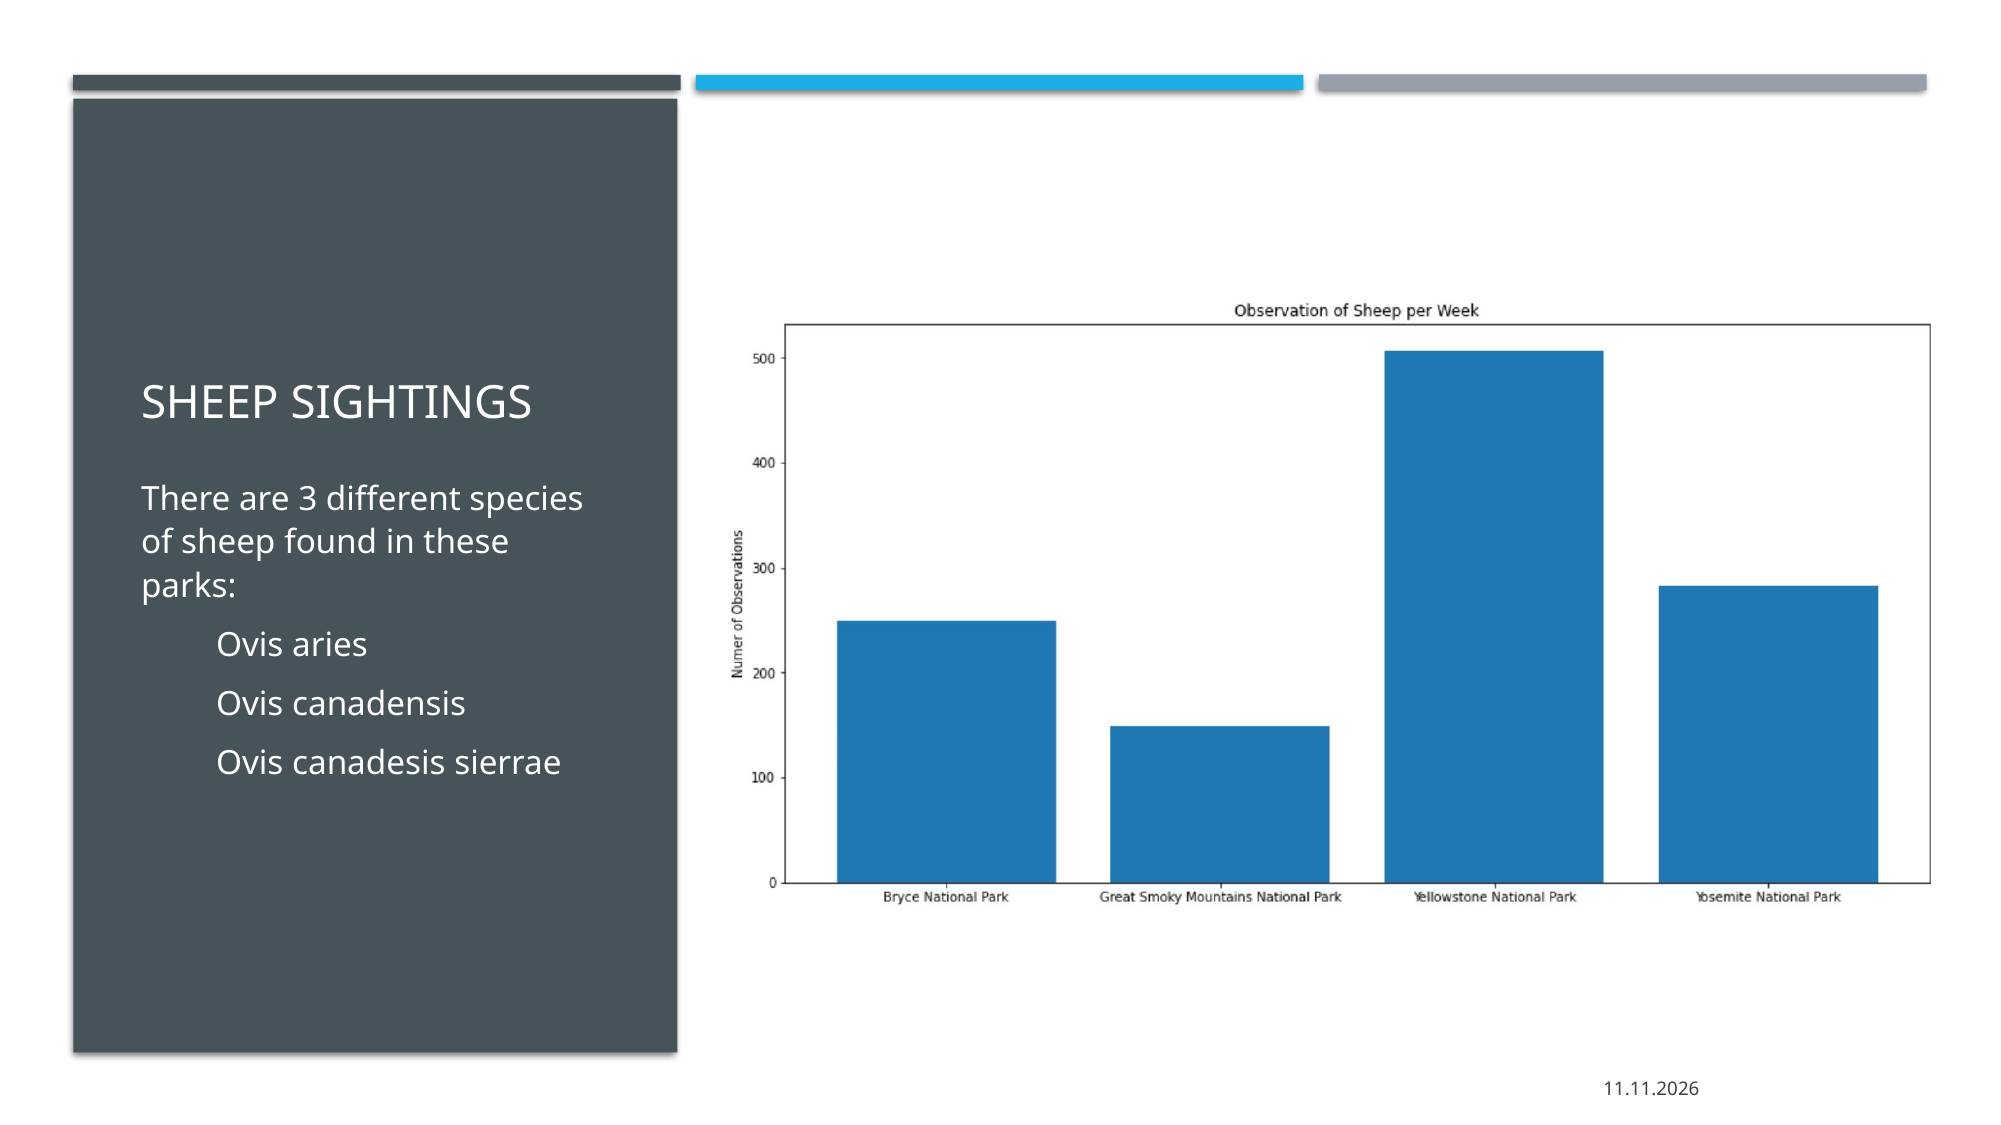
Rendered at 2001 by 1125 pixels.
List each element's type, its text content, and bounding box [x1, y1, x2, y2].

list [711, 293, 1955, 913]
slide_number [1247, 1059, 1715, 1120]
list There are 3 different species of sheep found in these parks: Ovis aries Ovis canadensis Ovis canadesis sierrae [125, 465, 624, 958]
title Sheep sightings [125, 153, 624, 436]
